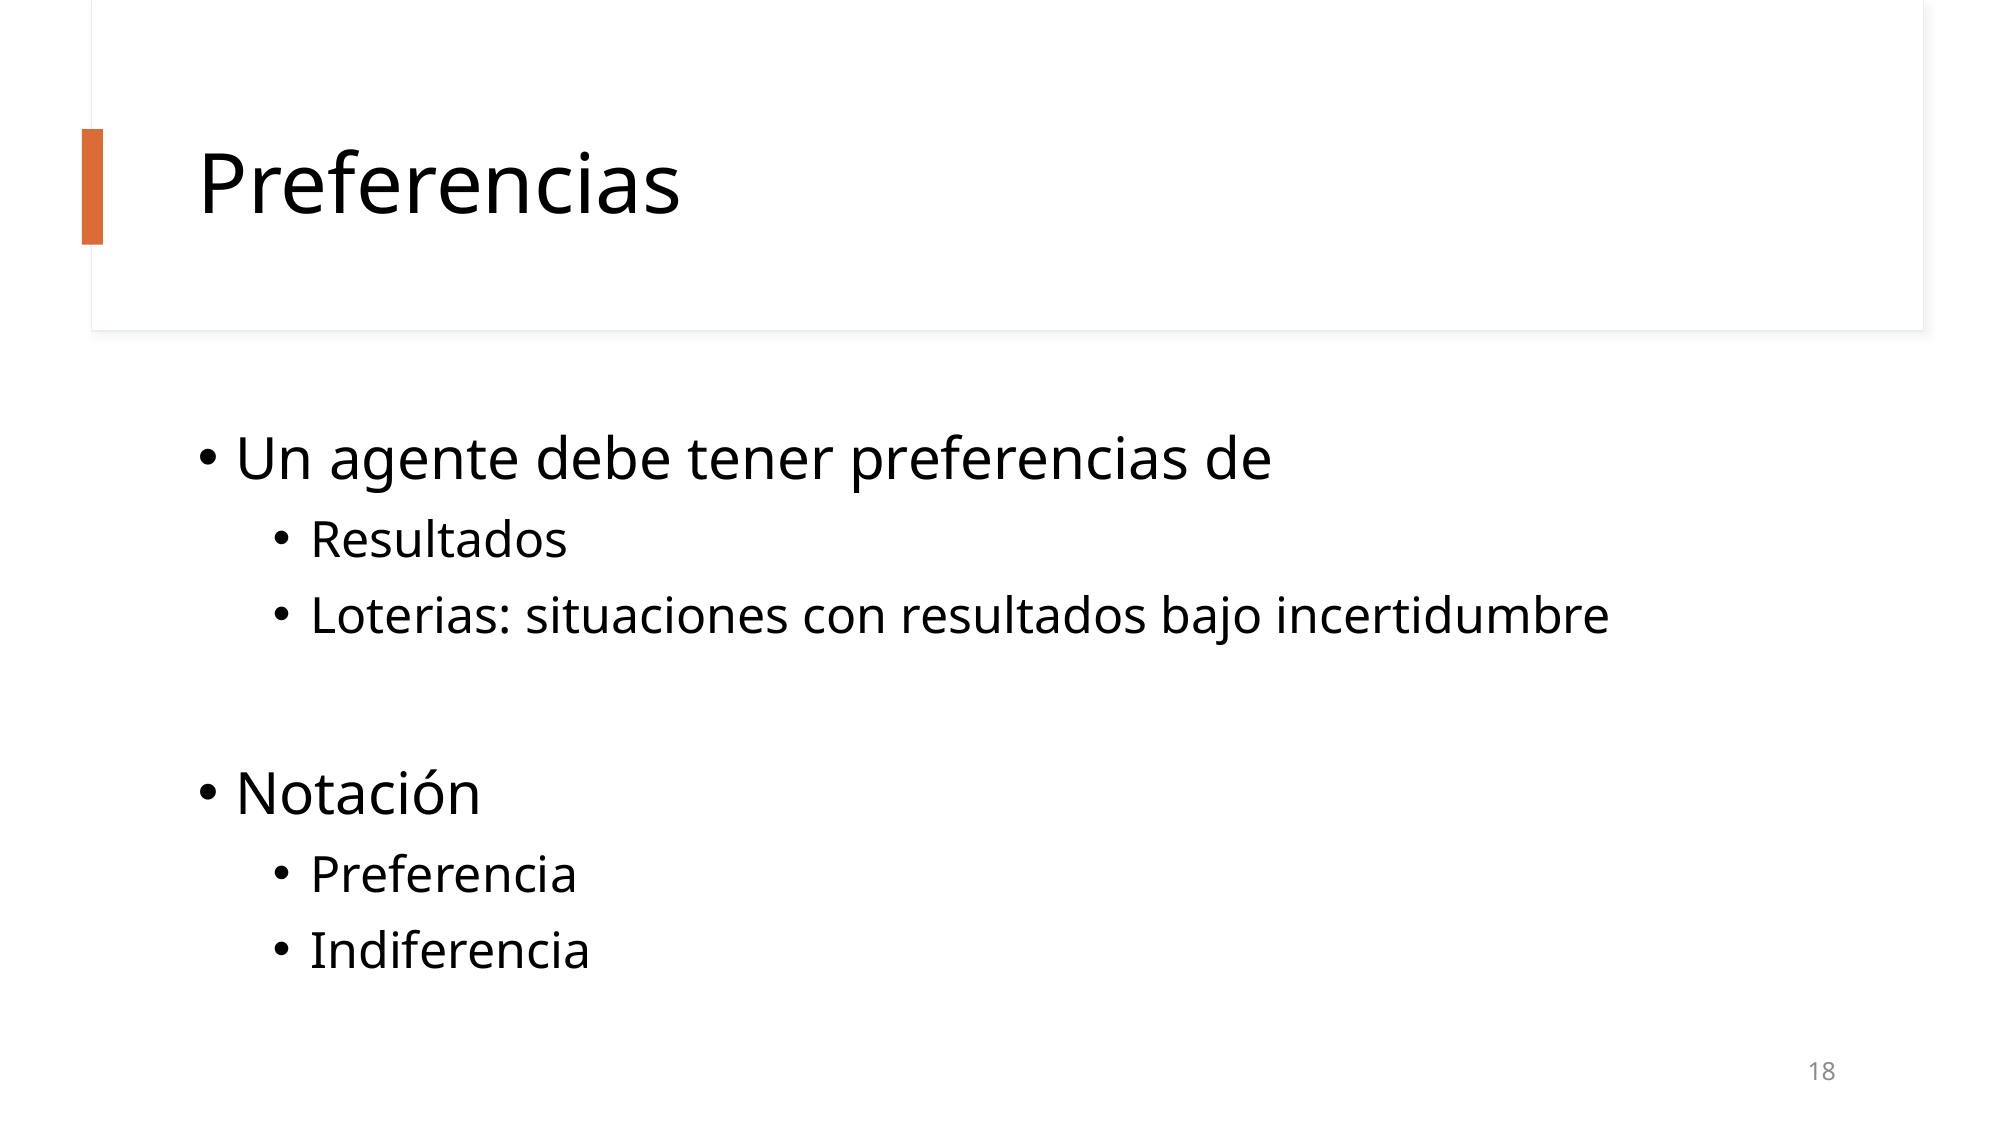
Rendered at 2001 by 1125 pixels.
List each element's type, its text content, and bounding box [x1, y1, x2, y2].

slide_number 18 [1401, 1042, 1851, 1103]
title Preferencias [183, 90, 1851, 284]
